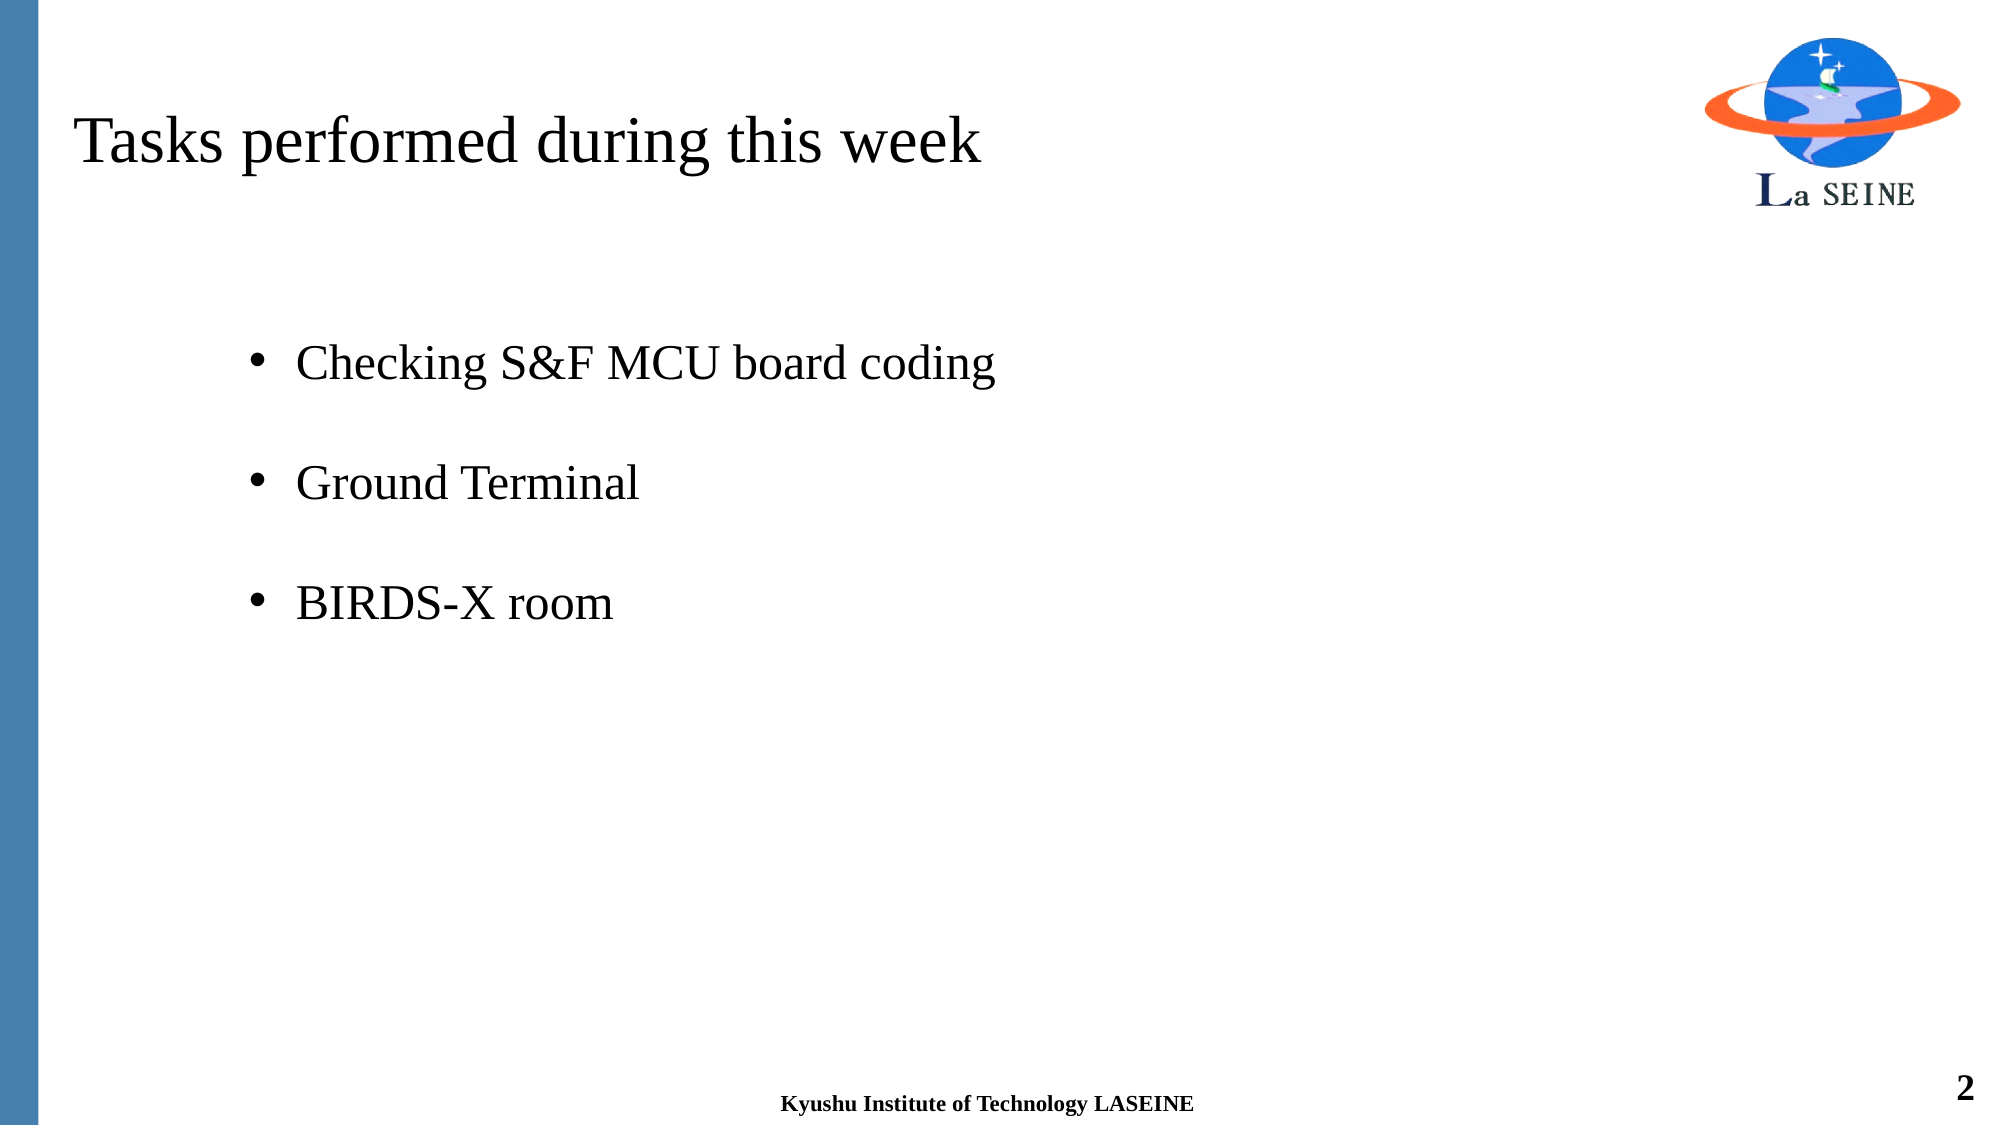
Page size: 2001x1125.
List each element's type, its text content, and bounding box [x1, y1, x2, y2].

text_box Checking S&F MCU board coding Ground Terminal BIRDS-X room [233, 321, 1766, 697]
text_box Tasks performed during this week [58, 71, 1807, 212]
slide_number 2 [1876, 1055, 1990, 1116]
picture [1693, 24, 1971, 220]
